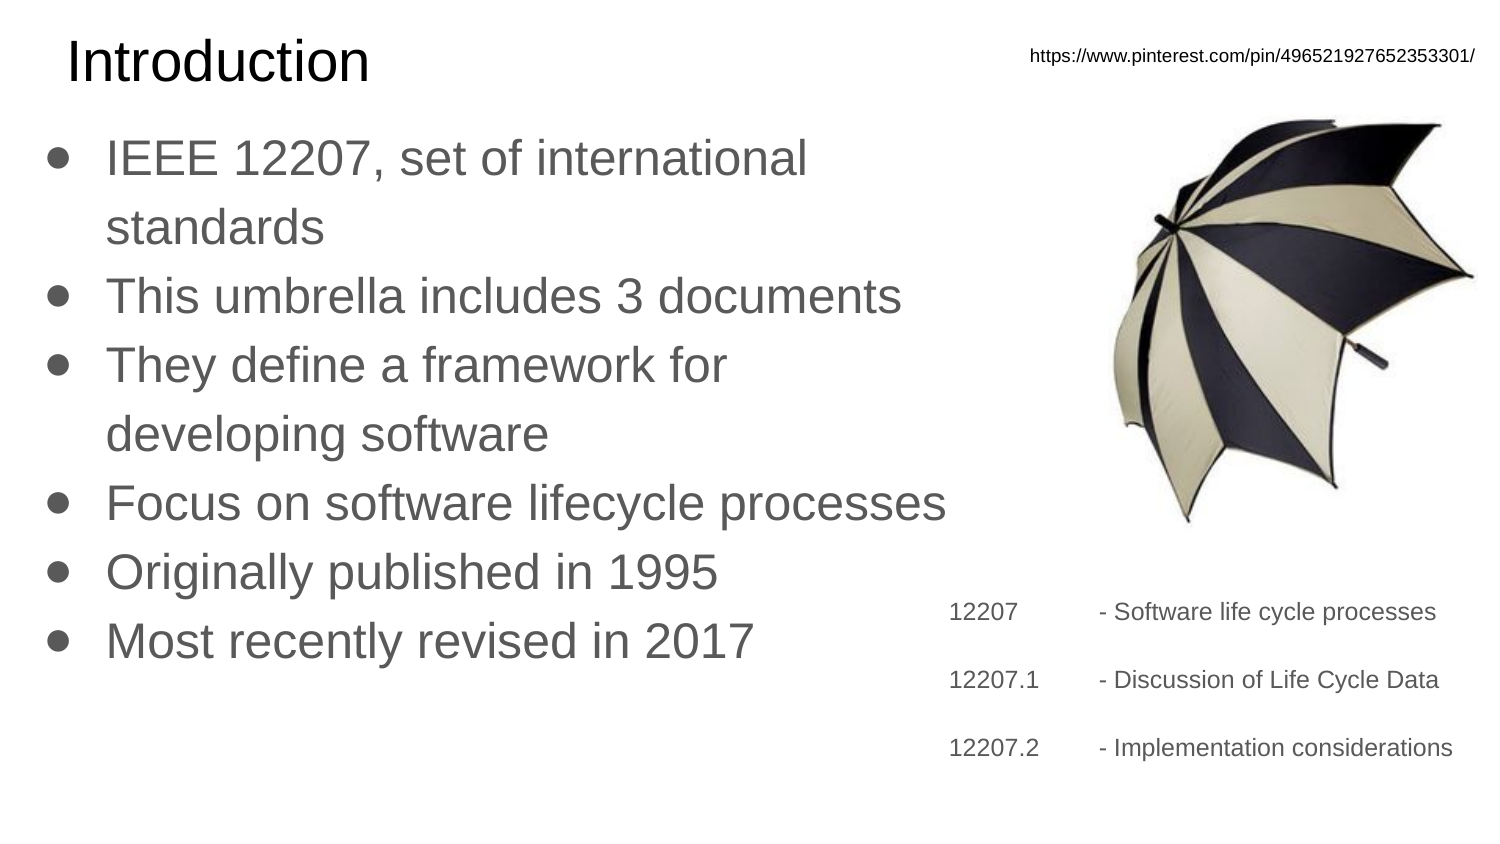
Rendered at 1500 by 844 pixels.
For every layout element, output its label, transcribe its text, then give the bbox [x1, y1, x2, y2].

list 12207 - Software life cycle processes 12207.1 - Discussion of Life Cycle Data 12207.2 - Implementation considerations [933, 576, 1500, 784]
title Introduction [51, 7, 1449, 102]
picture [1108, 39, 1478, 567]
list IEEE 12207, set of international standards This umbrella includes 3 documents They define a framework for developing software Focus on software lifecycle processes Originally published in 1995 Most recently revised in 2017 [15, 101, 977, 558]
text_box https://www.pinterest.com/pin/496521927652353301/ [1015, 34, 1500, 76]
